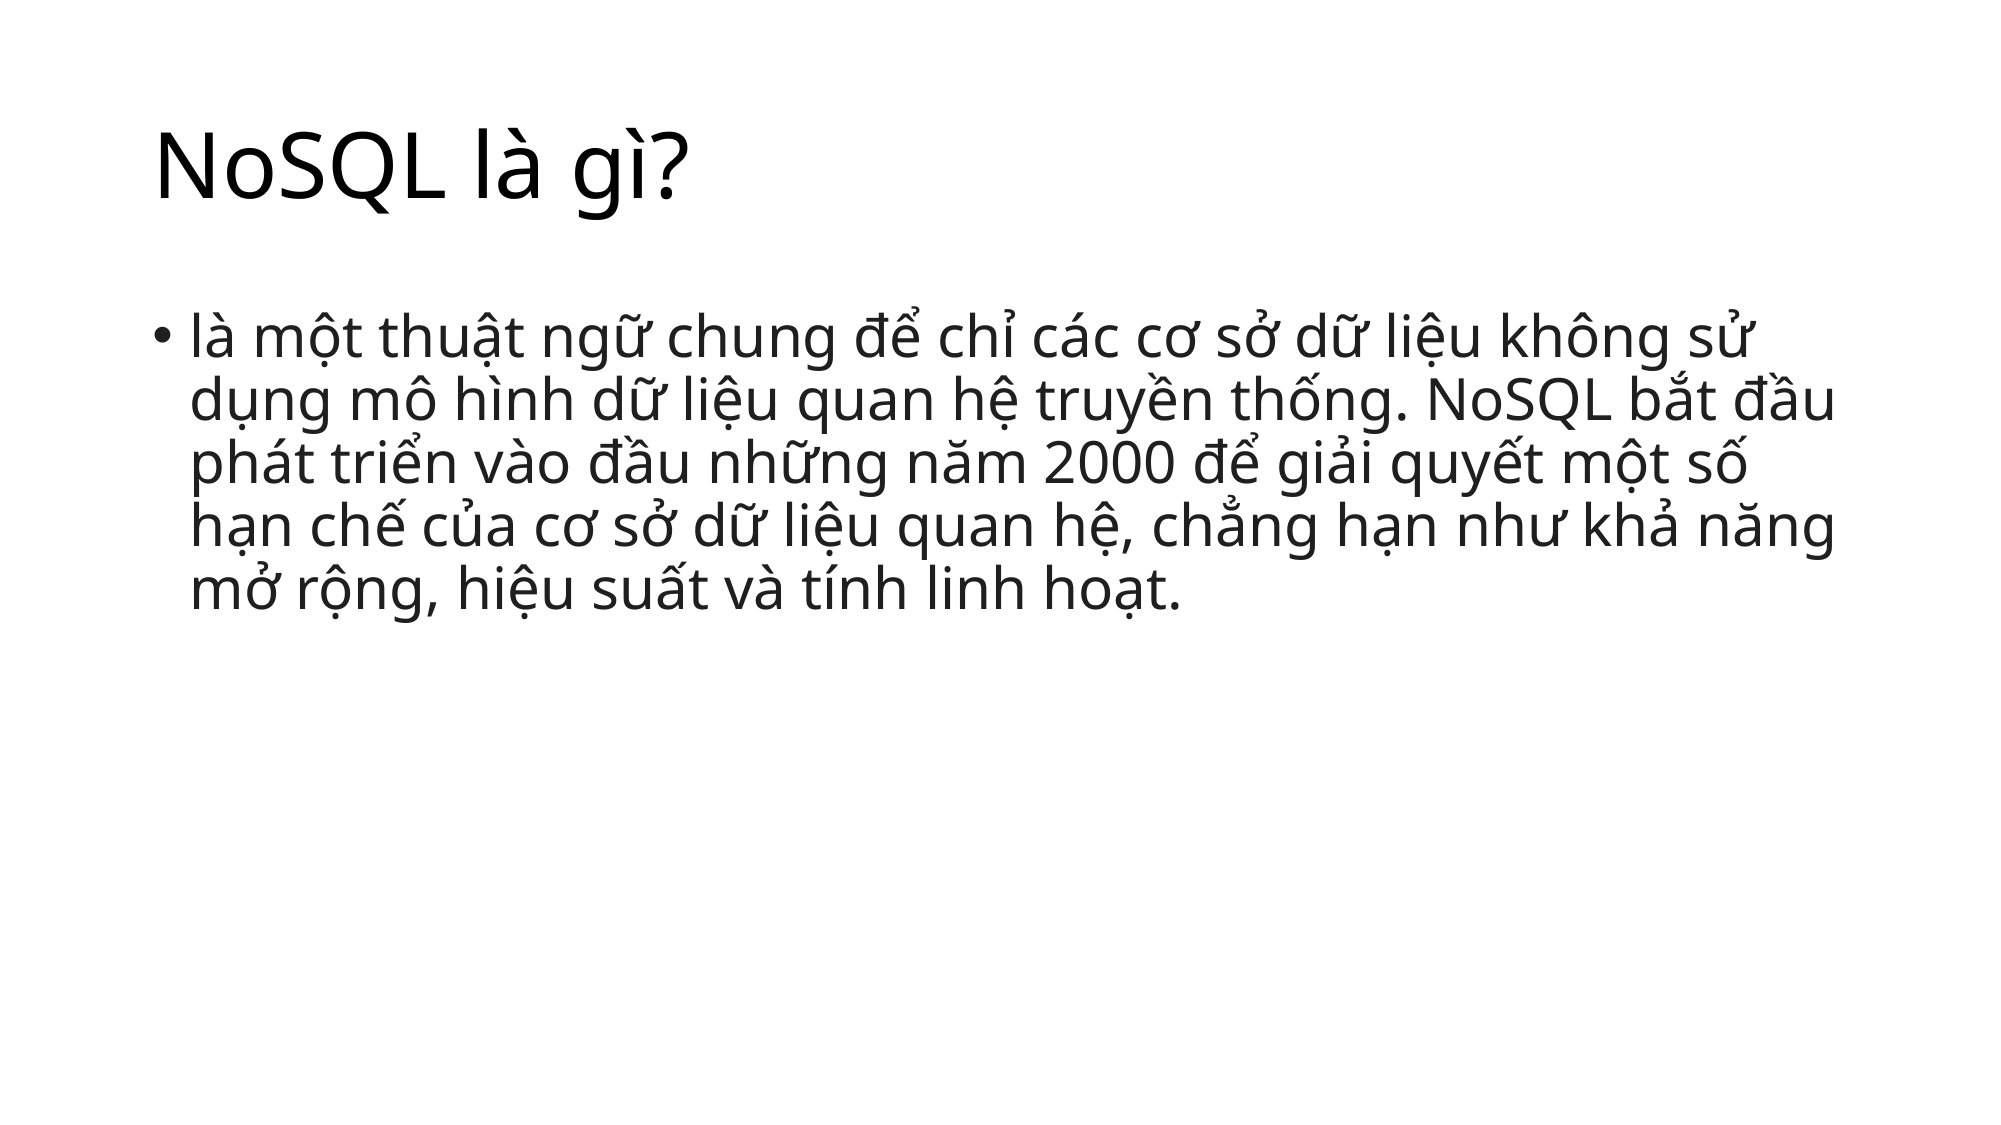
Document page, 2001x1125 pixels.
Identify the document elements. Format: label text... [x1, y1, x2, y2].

title NoSQL là gì? [137, 59, 1863, 278]
list là một thuật ngữ chung để chỉ các cơ sở dữ liệu không sử dụng mô hình dữ liệu quan hệ truyền thống. NoSQL bắt đầu phát triển vào đầu những năm 2000 để giải quyết một số hạn chế của cơ sở dữ liệu quan hệ, chẳng hạn như khả năng mở rộng, hiệu suất và tính linh hoạt. [137, 299, 1863, 1014]
